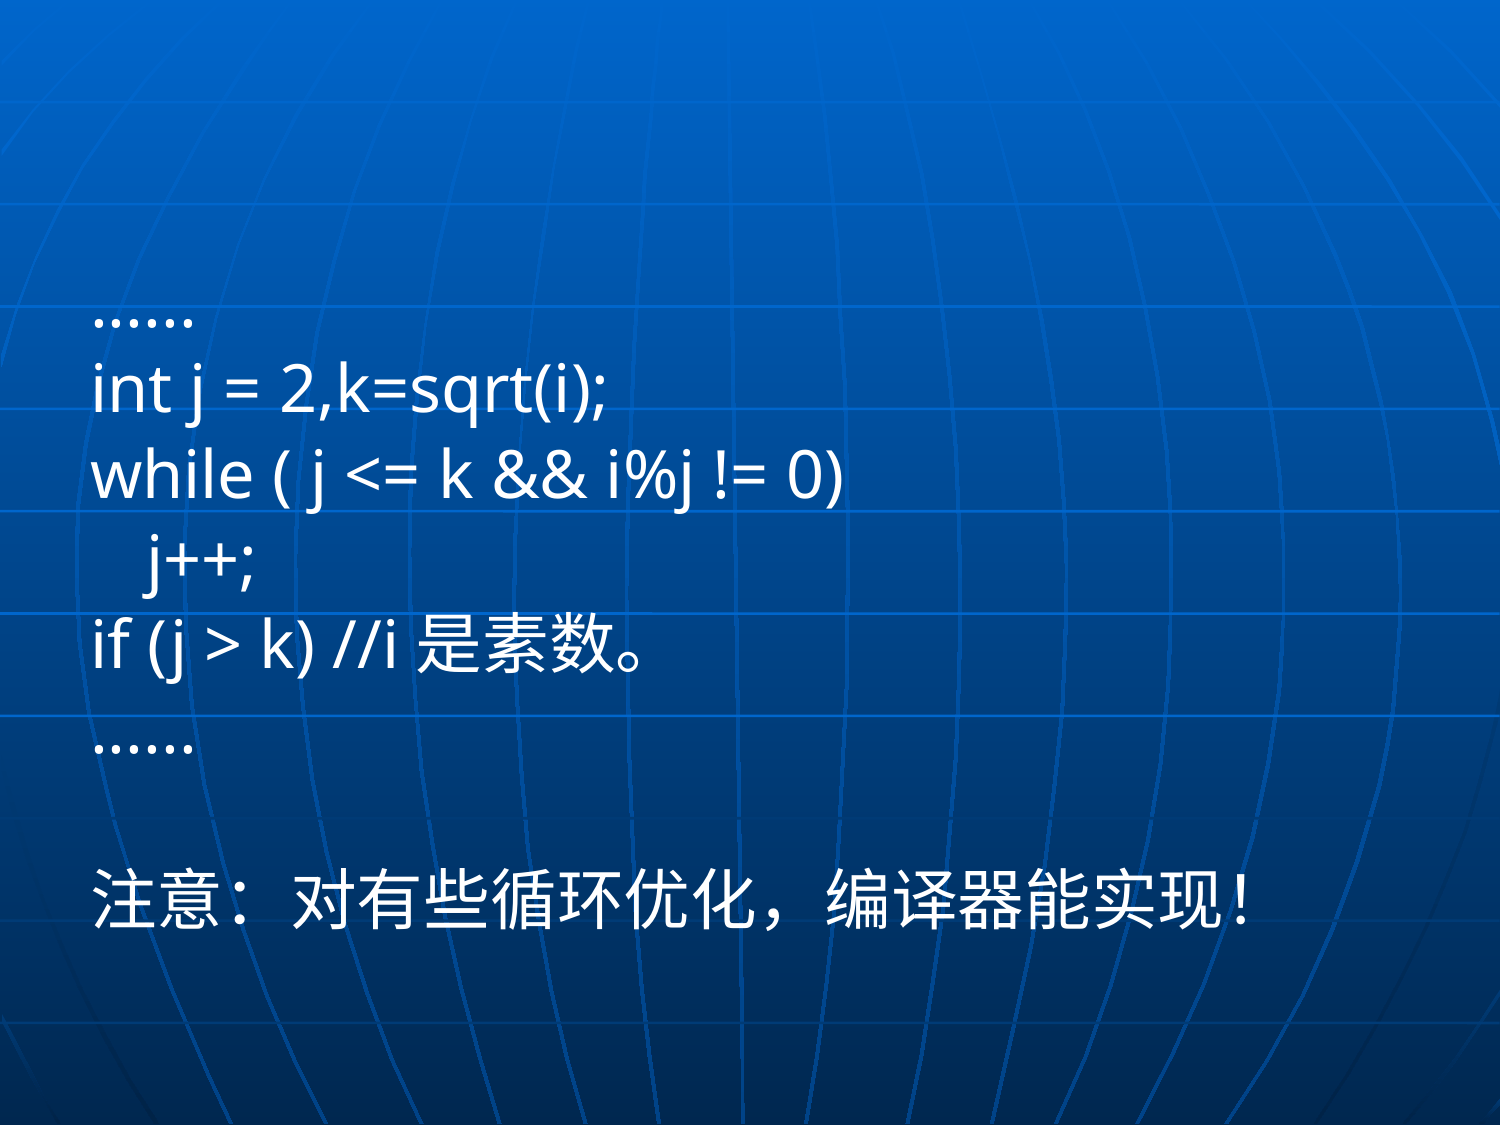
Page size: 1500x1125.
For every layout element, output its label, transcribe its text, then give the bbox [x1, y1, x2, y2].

list ...... int j = 2,k=sqrt(i); while ( j <= k && i%j != 0) j++; if (j > k) //i是素数。 ...... 注意：对有些循环优化，编译器能实现！ [75, 262, 1425, 1006]
